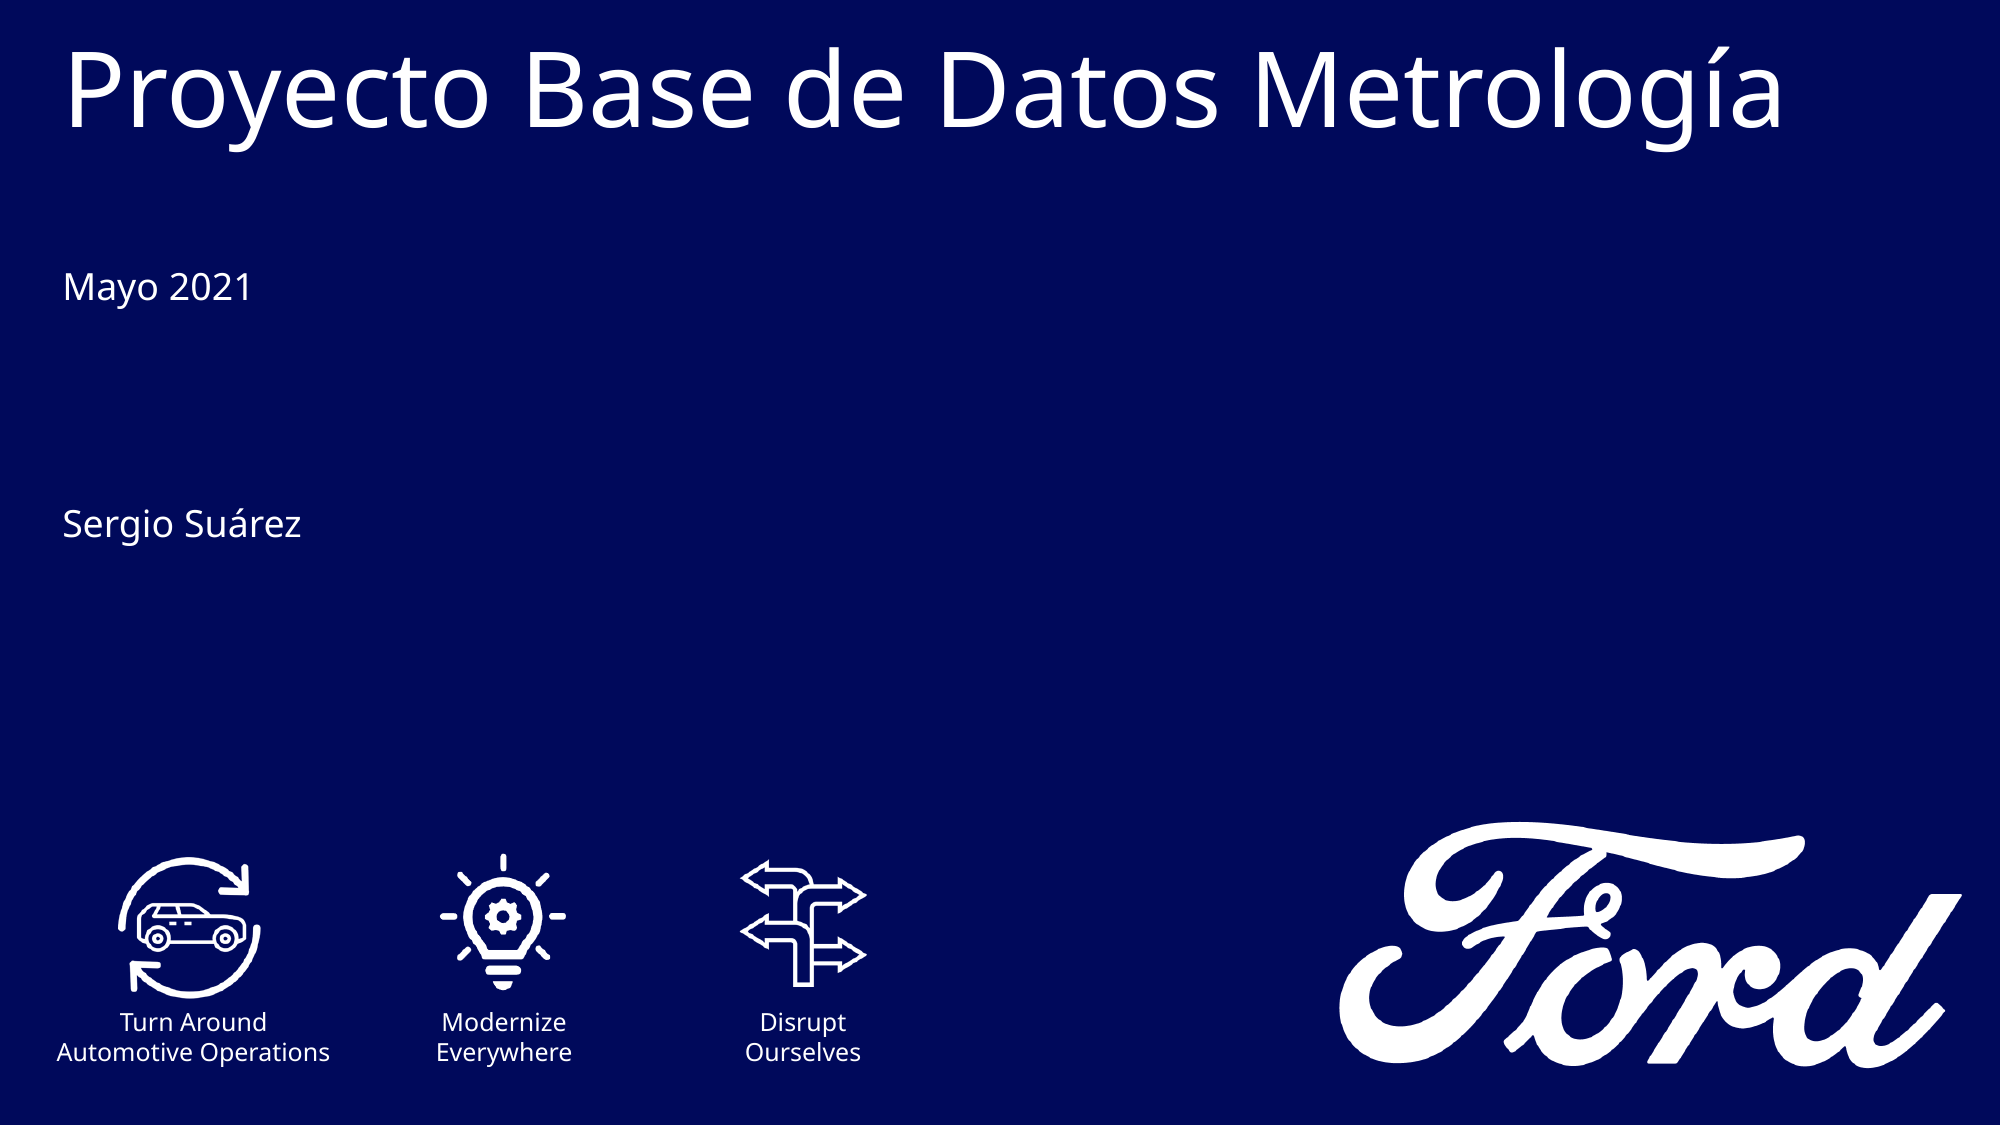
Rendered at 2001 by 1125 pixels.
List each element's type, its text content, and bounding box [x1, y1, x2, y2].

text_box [32, 847, 910, 1075]
picture [1317, 812, 1966, 1078]
list Mayo 2021 [47, 260, 739, 321]
list Proyecto Base de Datos Metrología [47, 29, 1953, 238]
text_box Sergio Suárez [47, 497, 739, 558]
